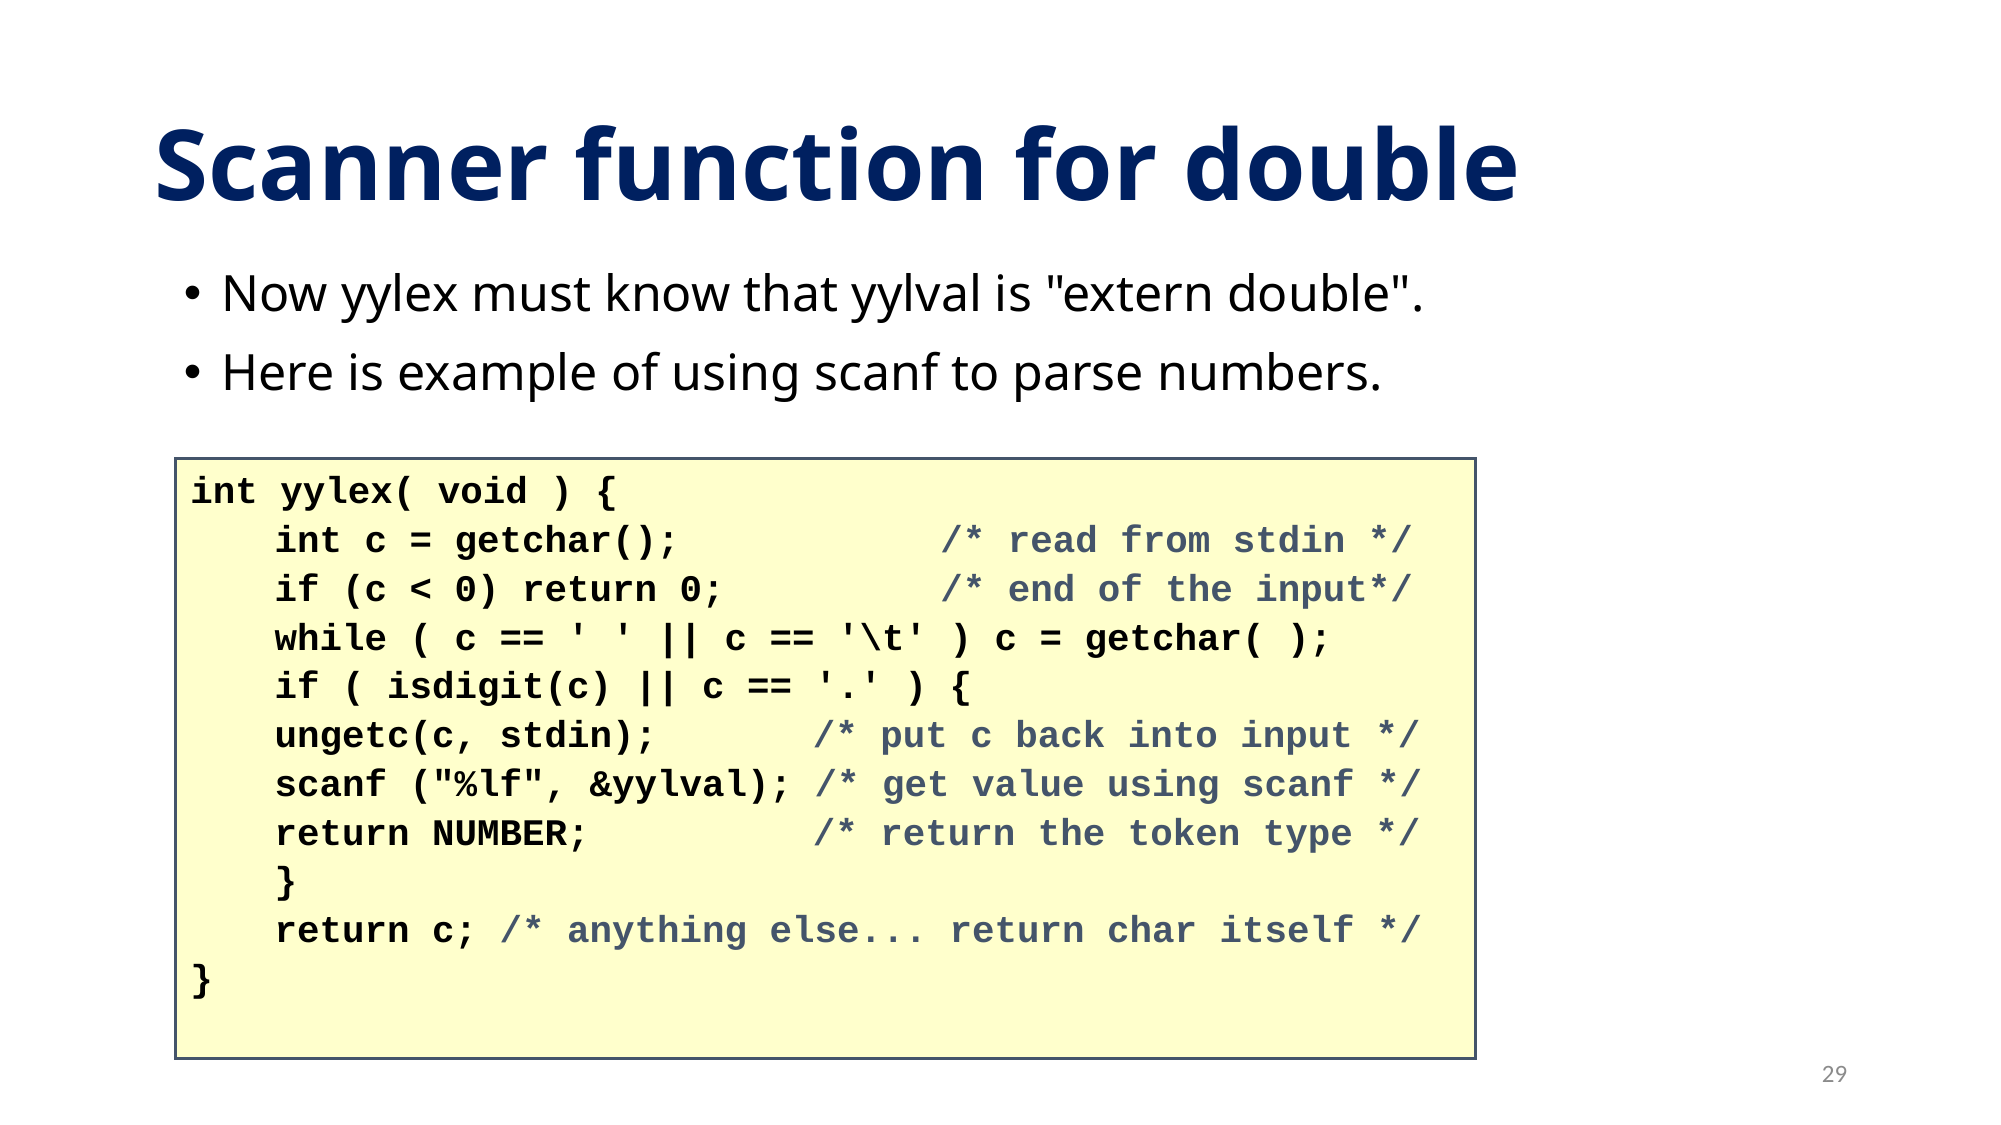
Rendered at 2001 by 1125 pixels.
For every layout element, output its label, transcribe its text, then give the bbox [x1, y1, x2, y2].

slide_number 29 [1412, 1042, 1863, 1103]
text_box int yylex( void ) { int c = getchar(); /* read from stdin */ if (c < 0) return 0; /* end of the input*/ while ( c == ' ' || c == '\t' ) c = getchar( ); if ( isdigit(c) || c == '.' ) { ungetc(c, stdin); /* put c back into input */ scanf ("%lf", &yylval); /* get value using scanf */ return NUMBER; /* return the token type */ } return c; /* anything else... return char itself */ } [175, 458, 1476, 1059]
list Now yylex must know that yylval is "extern double". Here is example of using scanf to parse numbers. [168, 260, 1469, 421]
title Scanner function for double [139, 59, 1543, 278]
